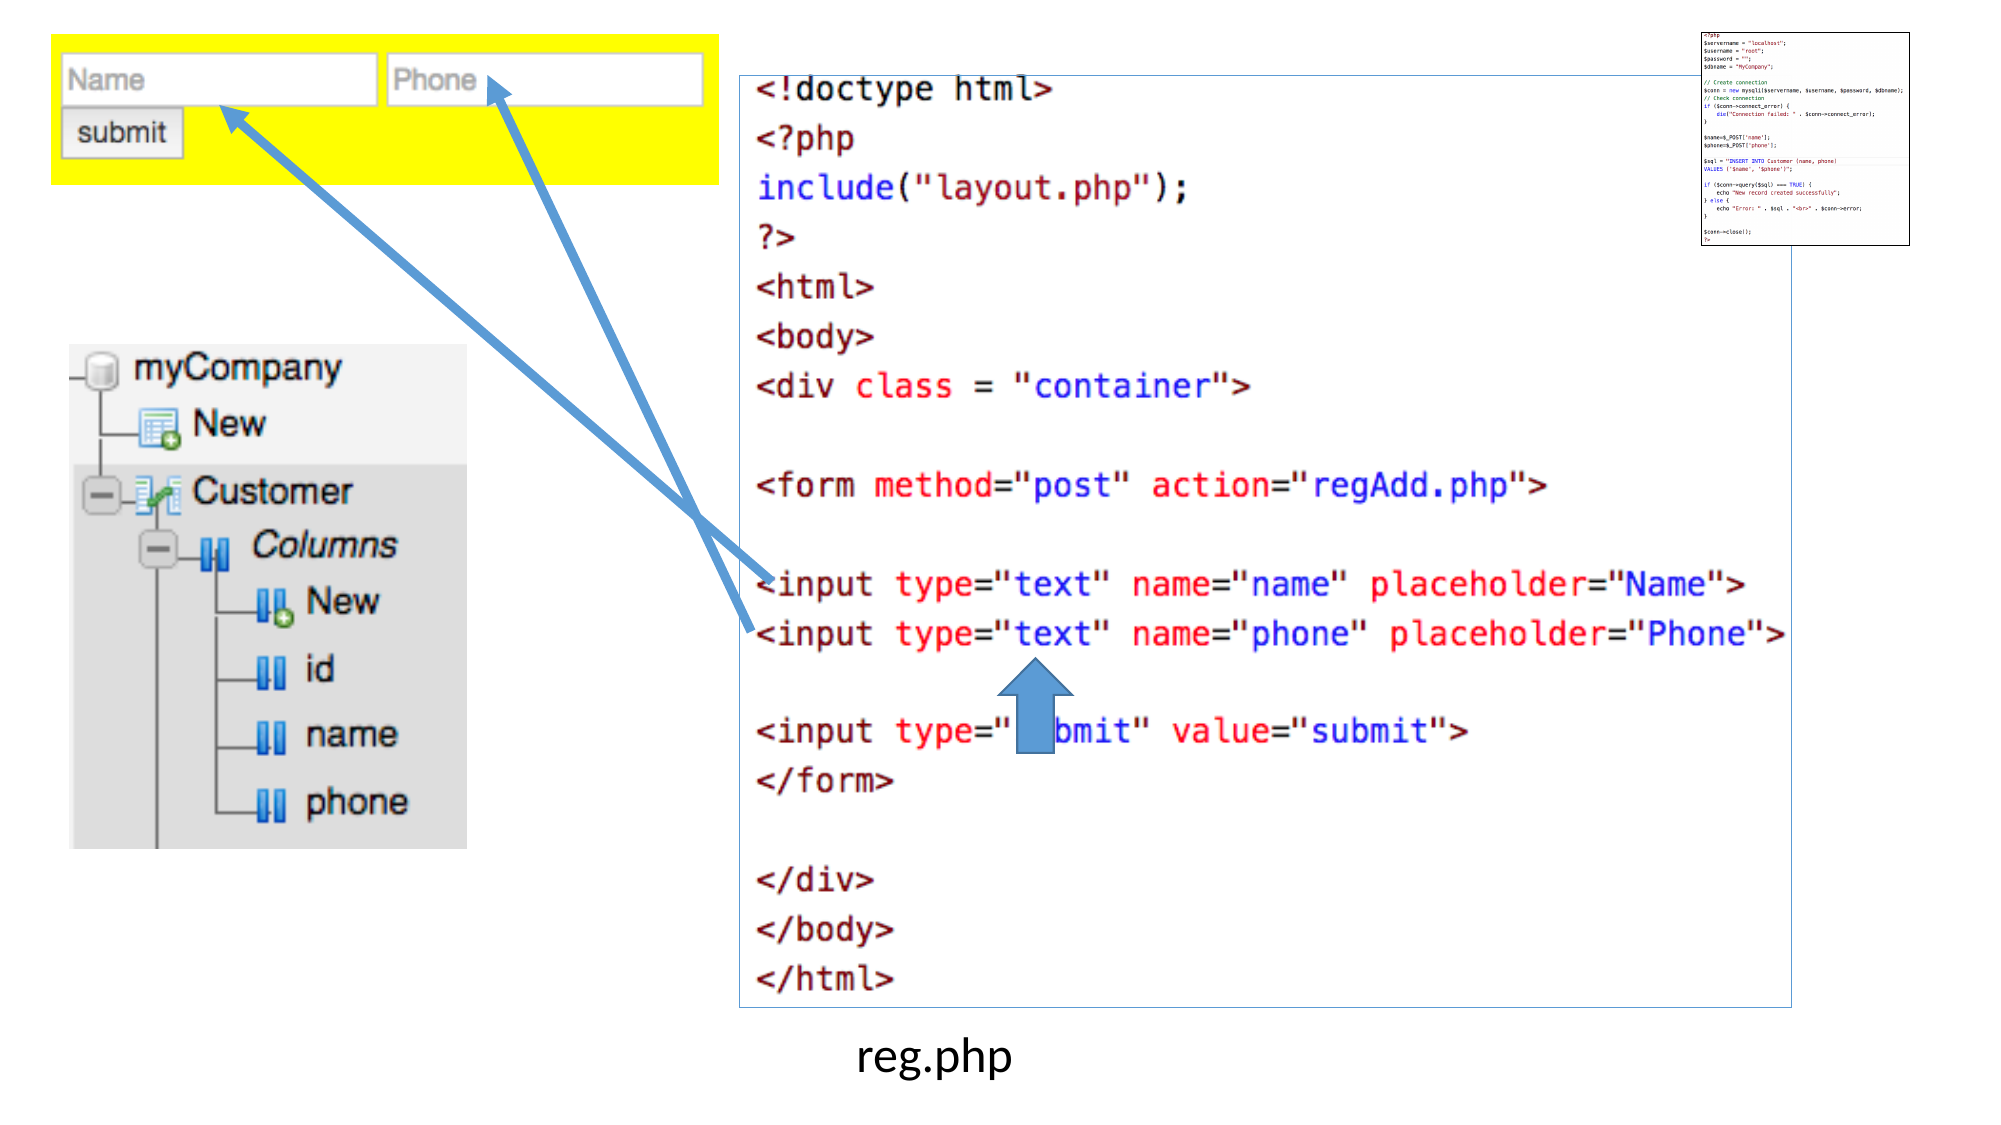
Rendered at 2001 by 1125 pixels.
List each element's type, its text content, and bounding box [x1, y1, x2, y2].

picture [51, 34, 719, 185]
picture [739, 32, 1910, 1008]
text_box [219, 104, 487, 582]
picture [69, 344, 467, 849]
text_box reg.php [833, 1014, 1036, 1090]
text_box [487, 74, 752, 632]
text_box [752, 104, 773, 582]
